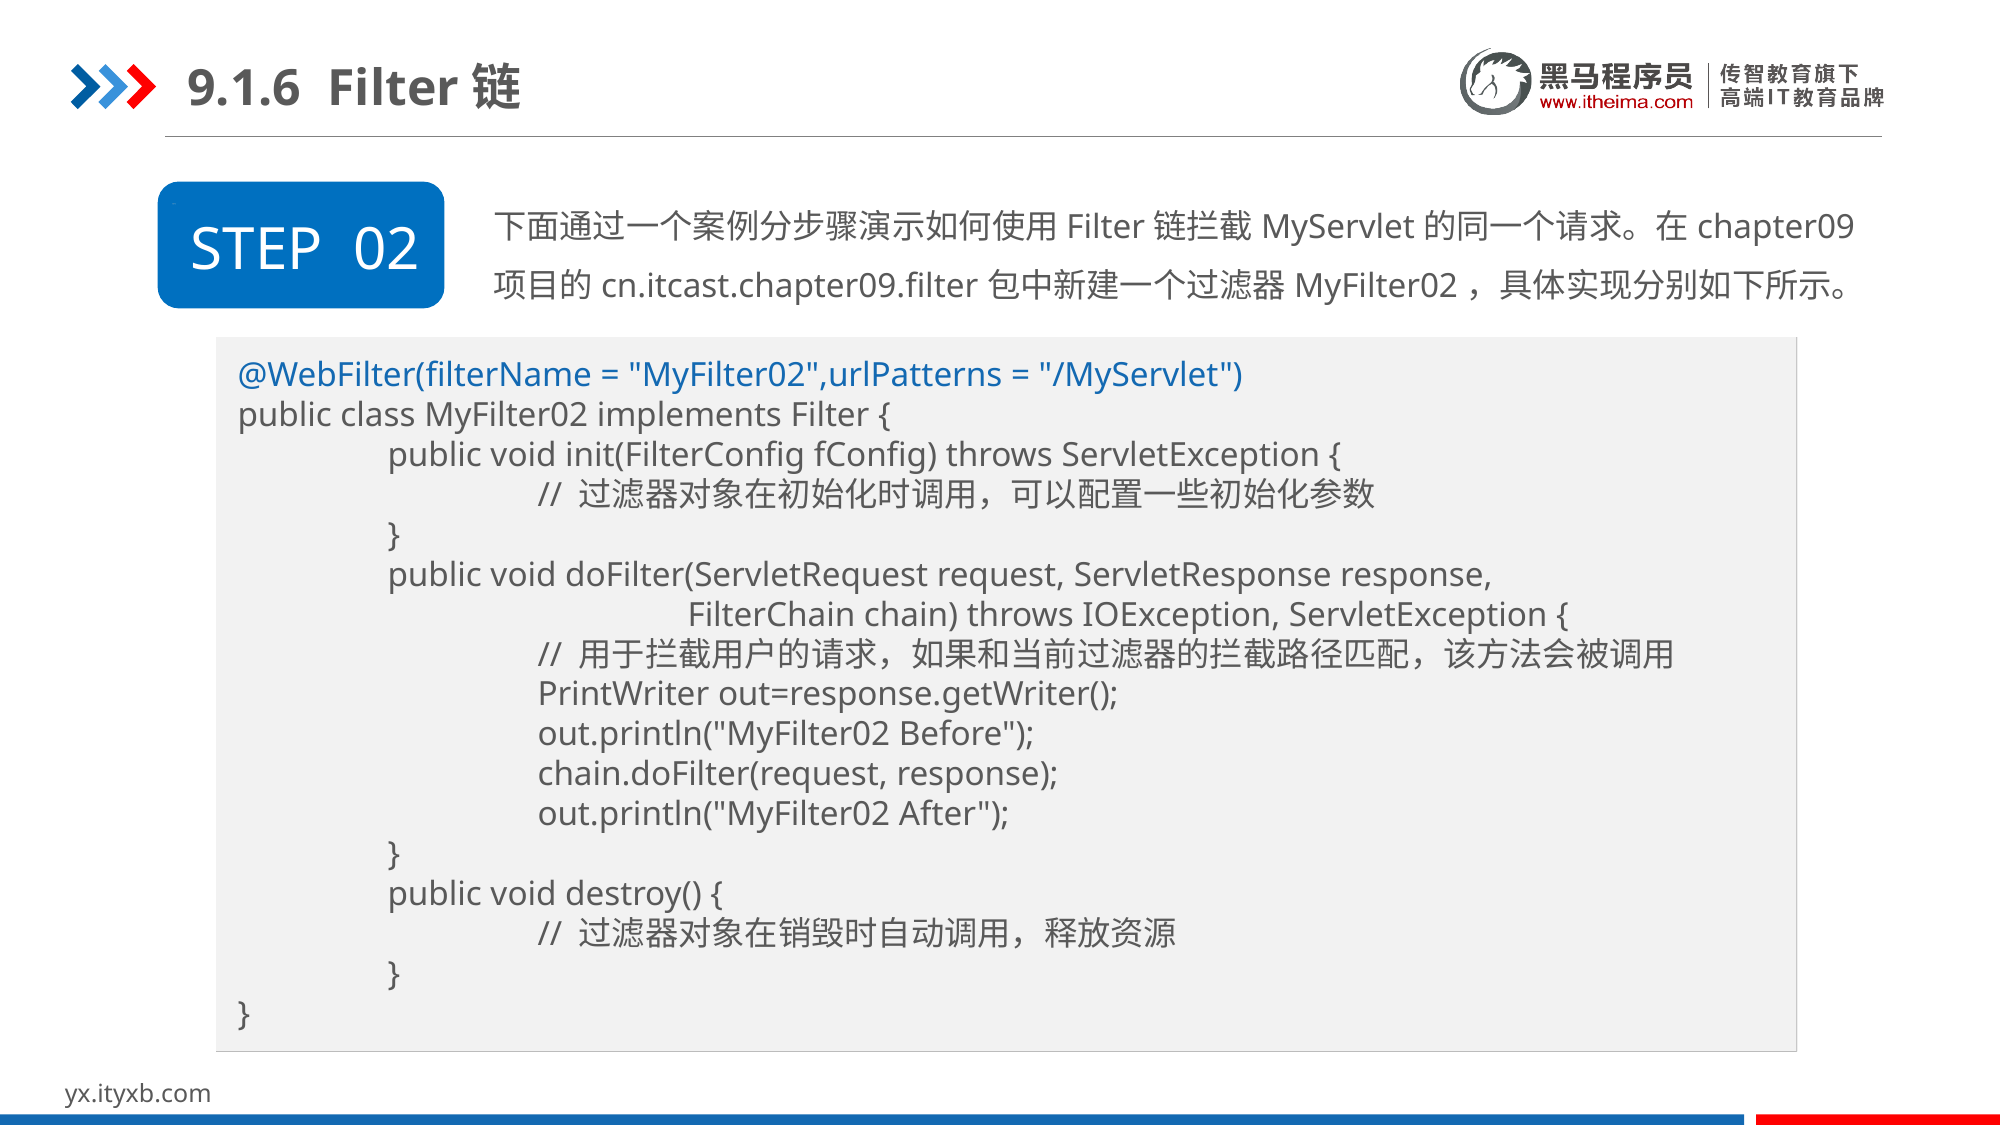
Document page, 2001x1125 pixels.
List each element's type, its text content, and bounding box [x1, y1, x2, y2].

picture [1460, 48, 1887, 115]
picture [216, 336, 1800, 1054]
text_box 下面通过一个案例分步骤演示如何使用Filter链拦截MyServlet的同一个请求。在chapter09项目的cn.itcast.chapter09.filter包中新建一个过滤器MyFilter02，具体实现分别如下所示。 [478, 177, 1871, 312]
text_box [156, 180, 446, 310]
text_box 9.1.6 Filter链 [187, 43, 614, 127]
text_box STEP 02 [172, 203, 439, 289]
